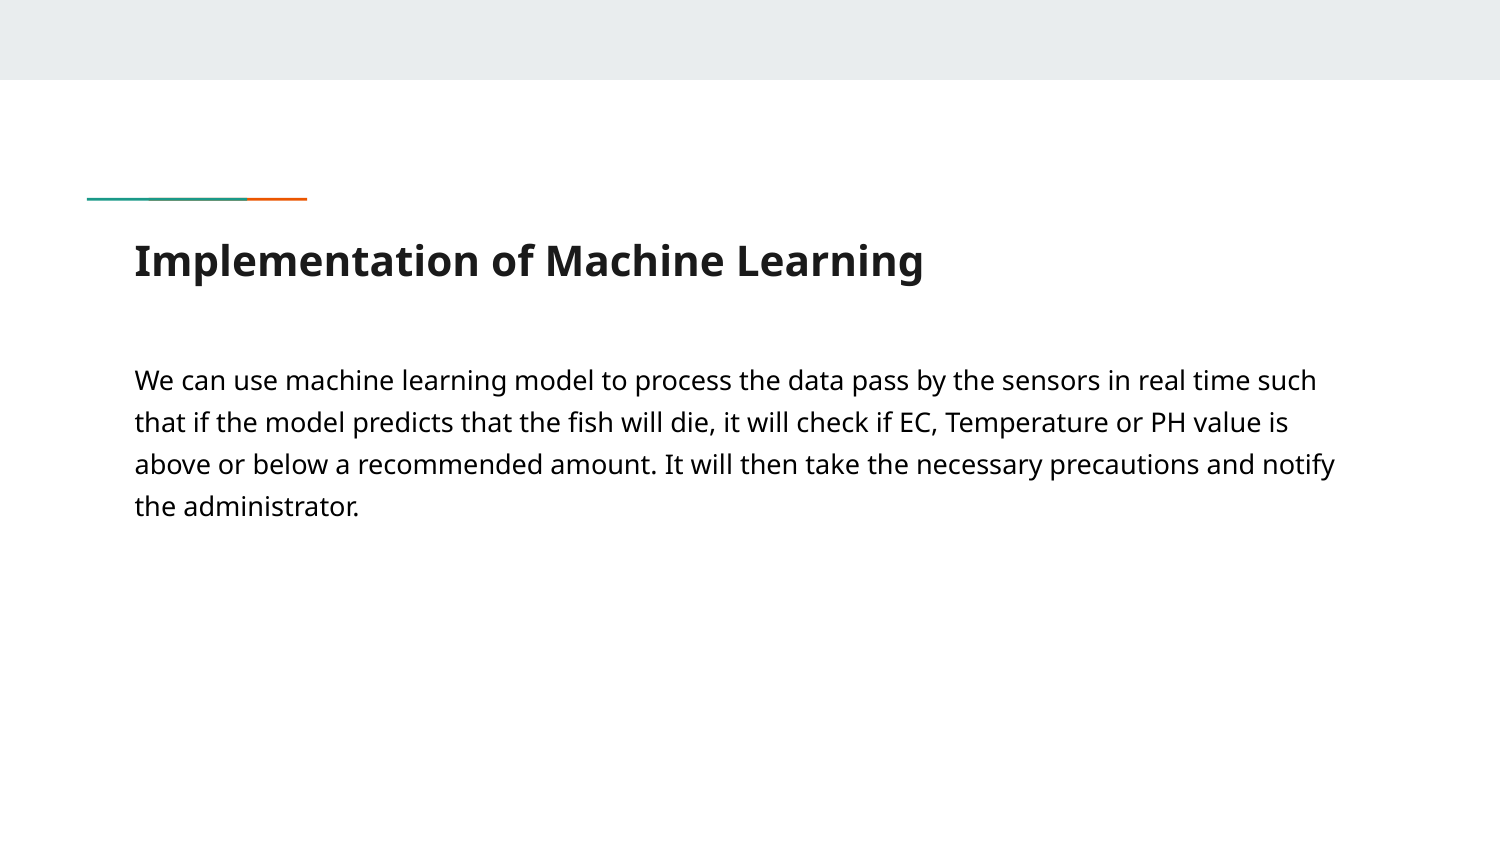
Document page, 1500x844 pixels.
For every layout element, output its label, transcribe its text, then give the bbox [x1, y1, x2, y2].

list We can use machine learning model to process the data pass by the sensors in real time such that if the model predicts that the fish will die, it will check if EC, Temperature or PH value is above or below a recommended amount. It will then take the necessary precautions and notify the administrator. [119, 341, 1381, 712]
title Implementation of Machine Learning [119, 216, 1381, 305]
